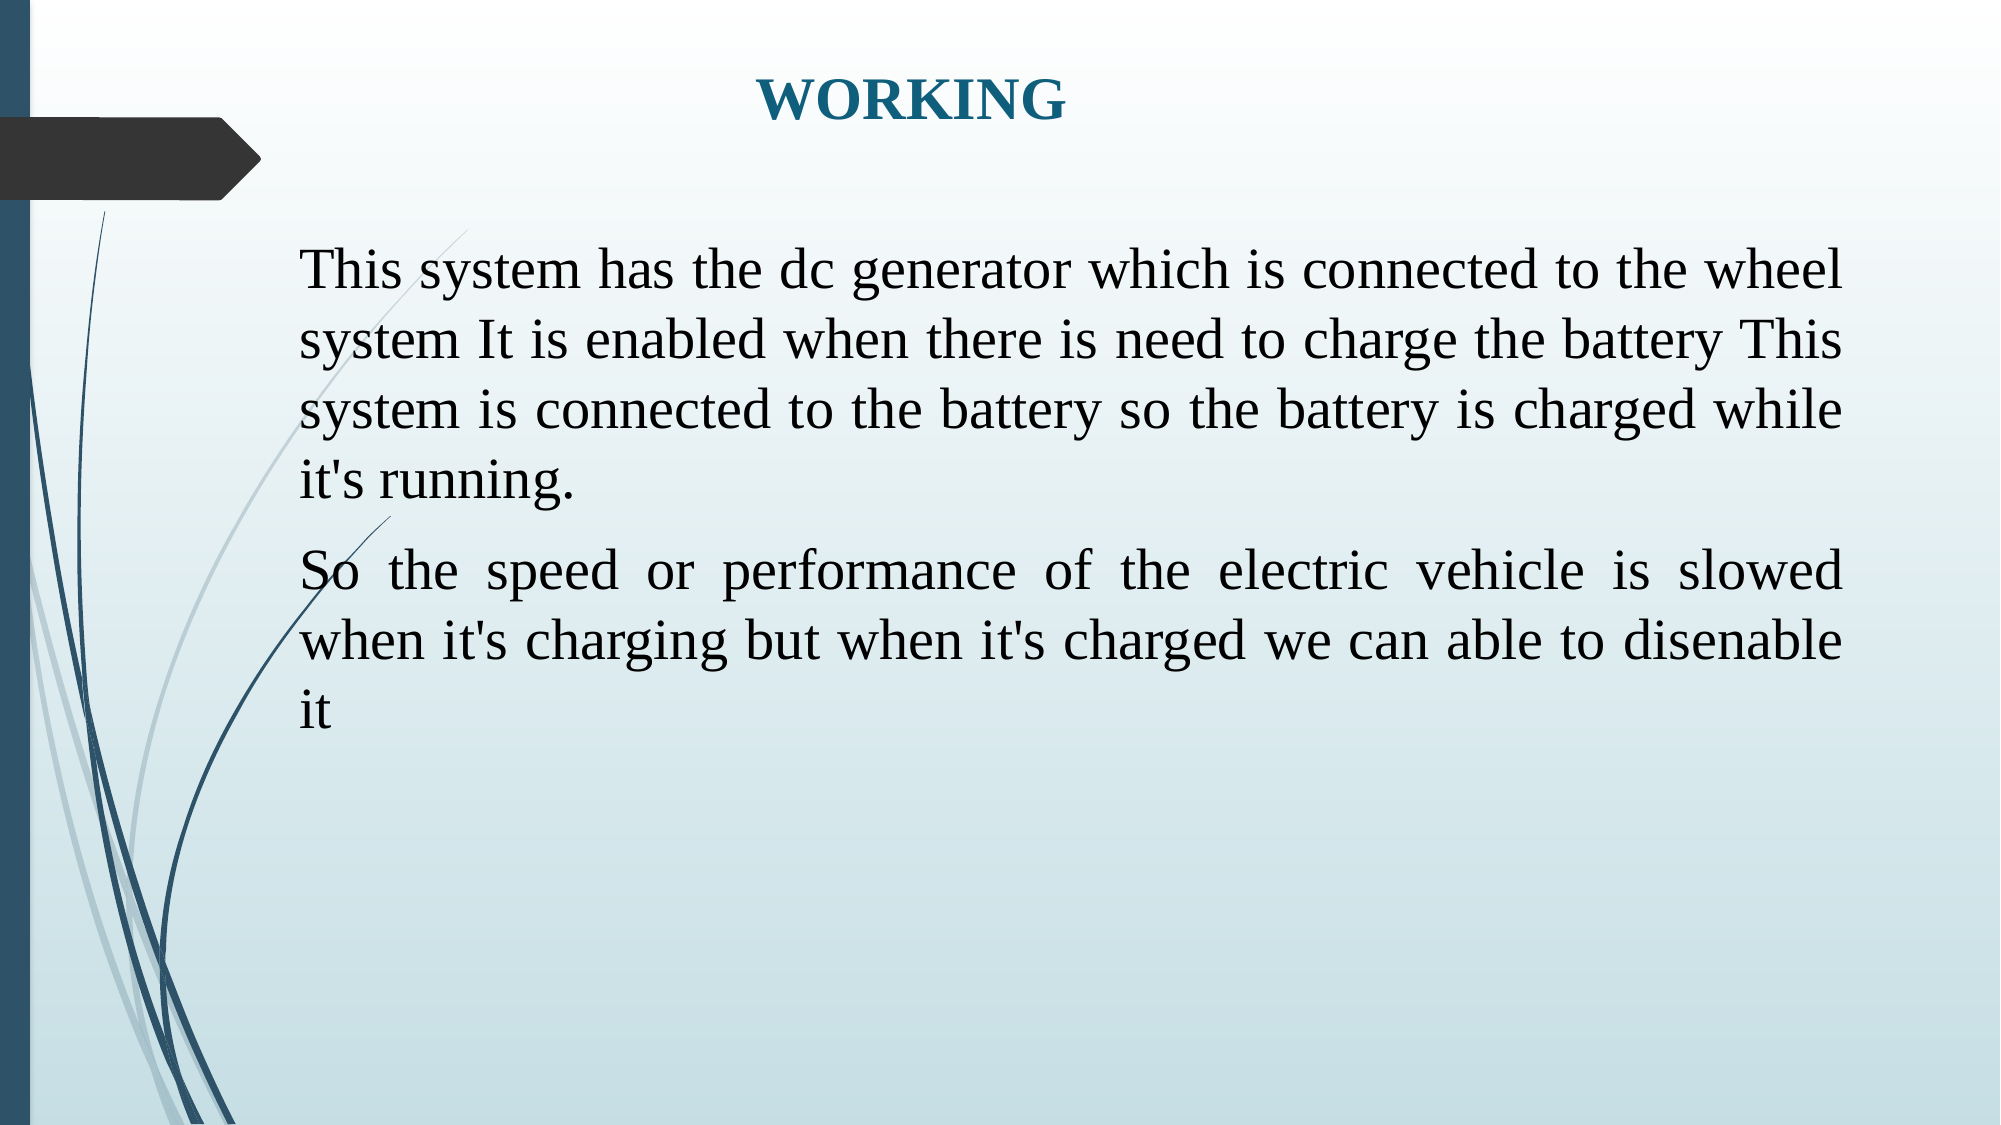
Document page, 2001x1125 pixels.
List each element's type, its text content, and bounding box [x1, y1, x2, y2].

title WORKING [465, 51, 2000, 224]
list This system has the dc generator which is connected to the wheel system It is enabled when there is need to charge the battery This system is connected to the battery so the battery is charged while it's running. So the speed or performance of the electric vehicle is slowed when it's charging but when it's charged we can able to disenable it [284, 223, 1860, 943]
